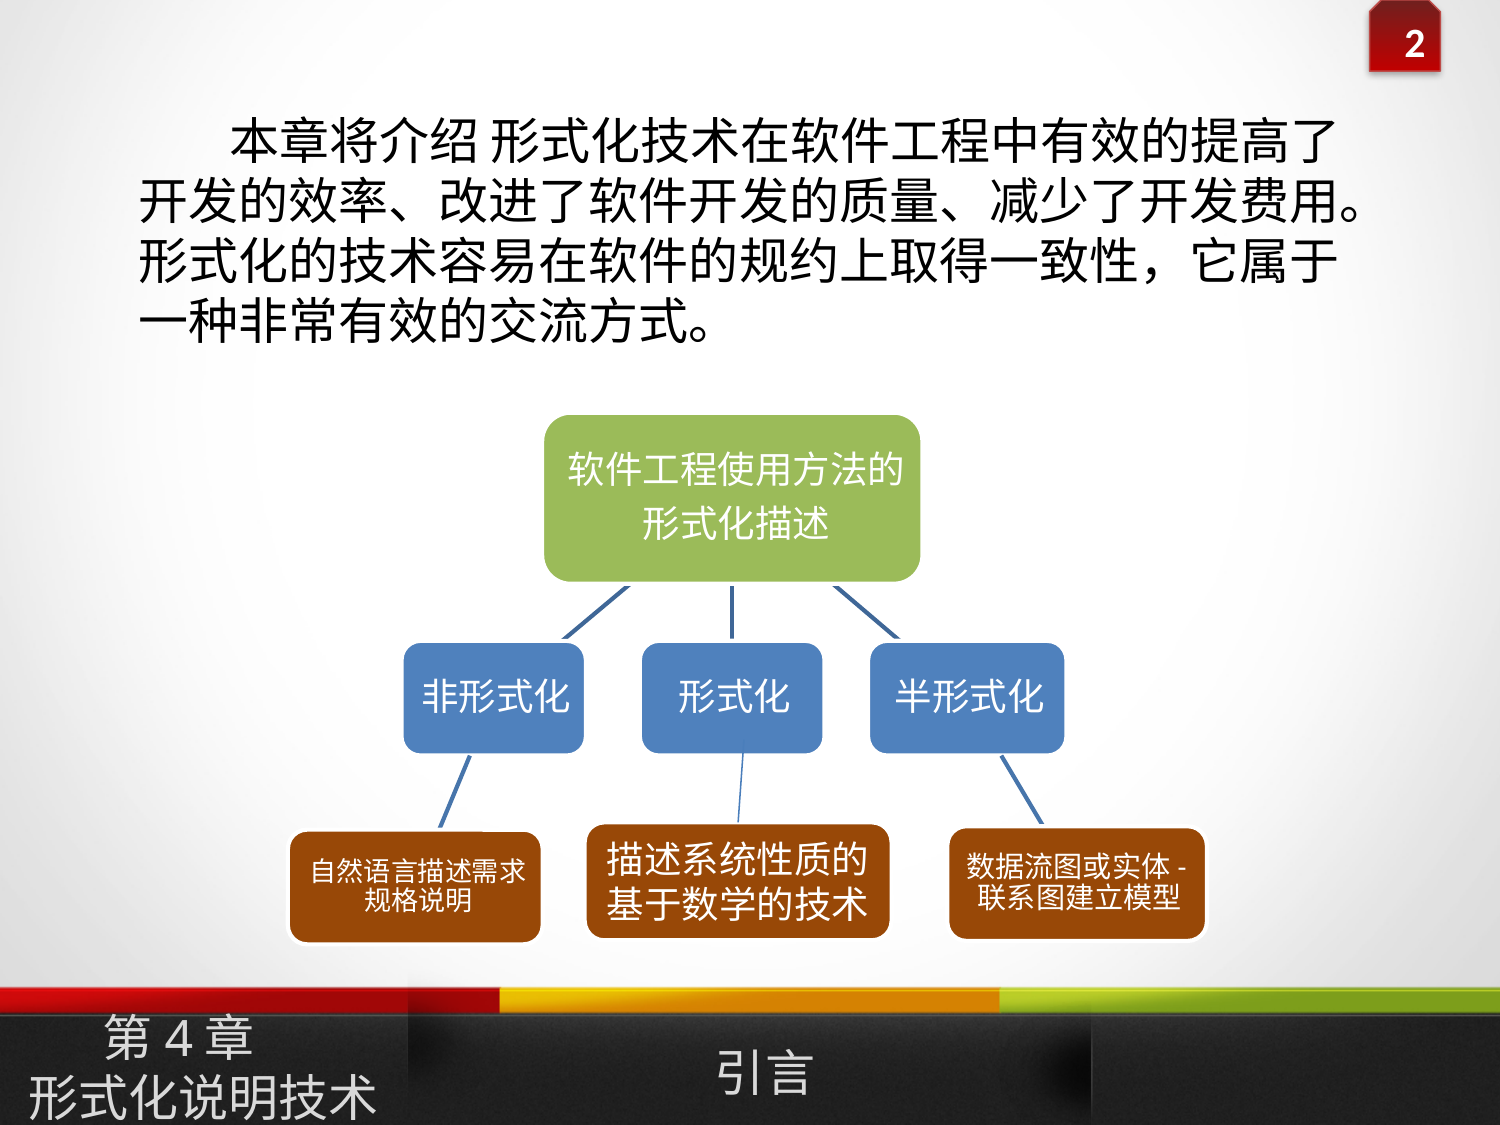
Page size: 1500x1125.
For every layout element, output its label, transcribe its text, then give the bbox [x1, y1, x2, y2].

text_box 本章将介绍 形式化技术在软件工程中有效的提高了开发的效率、改进了软件开发的质量、减少了开发费用。形式化的技术容易在软件的规约上取得一致性，它属于一种非常有效的交流方式。 [123, 101, 1376, 182]
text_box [76, 184, 1389, 1000]
text_box 第4章 形式化说明技术 [0, 1027, 408, 1106]
picture [0, 0, 1500, 1125]
text_box 引言 [458, 1032, 1073, 1111]
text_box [738, 739, 745, 823]
